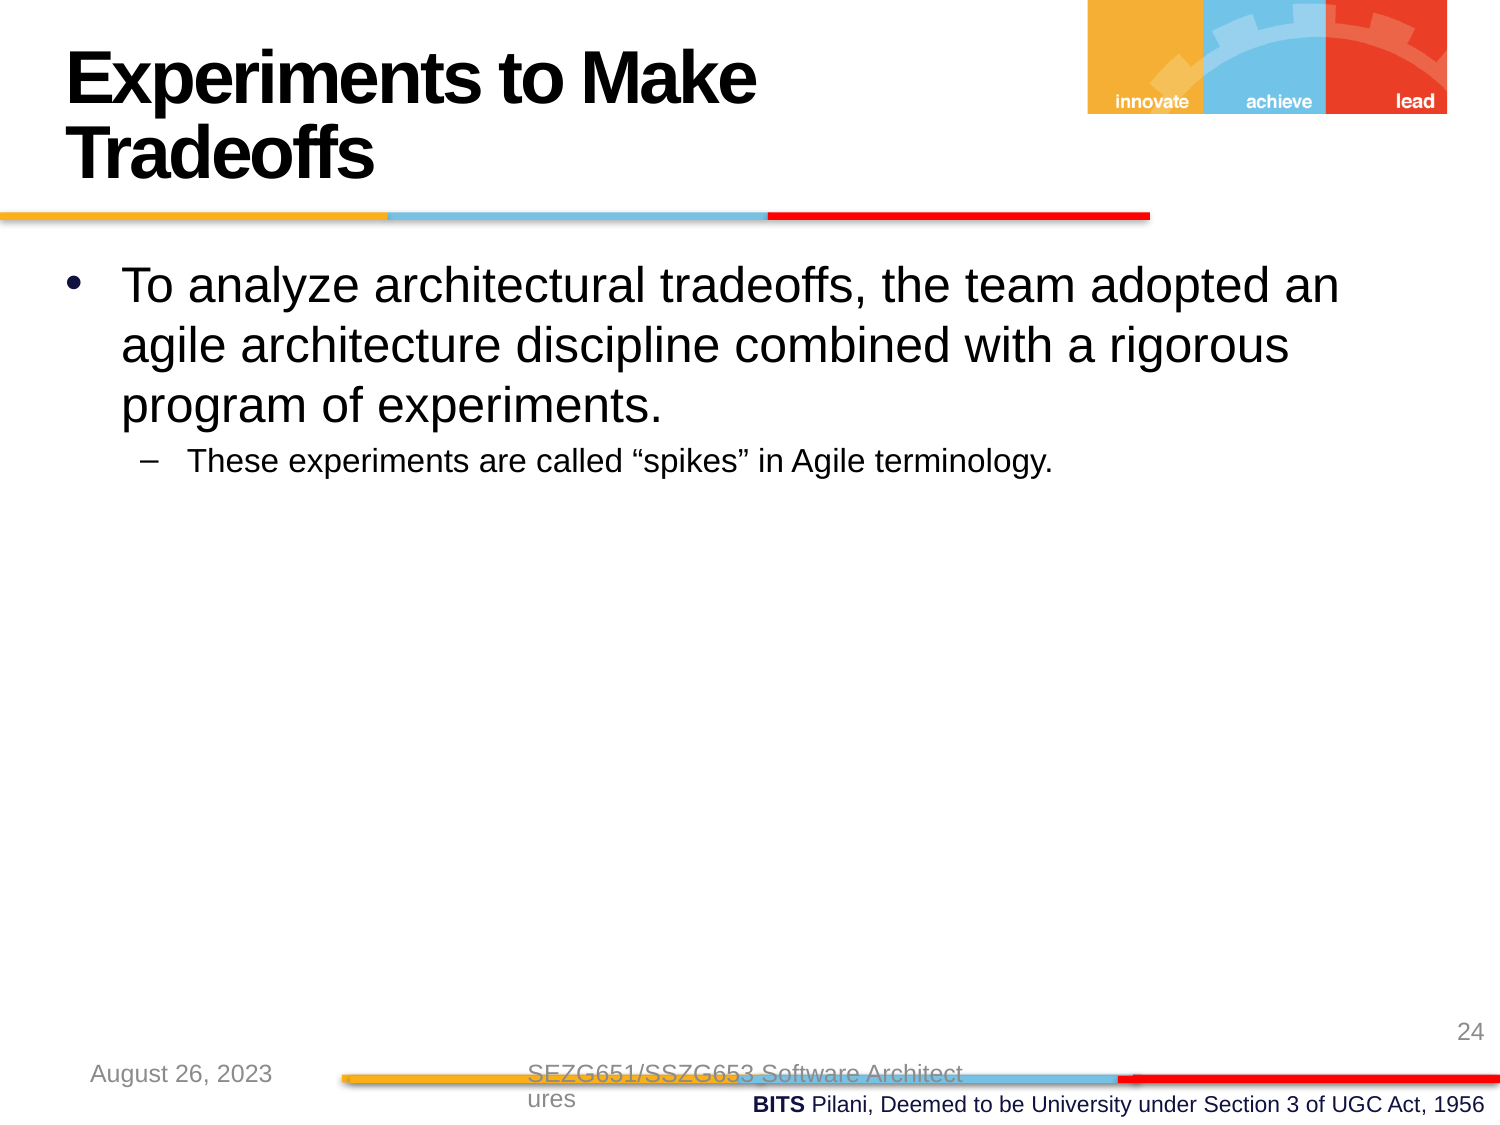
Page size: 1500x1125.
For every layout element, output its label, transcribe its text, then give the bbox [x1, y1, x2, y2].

footer SEZG651/SSZG653 Software Architectures [512, 1042, 988, 1103]
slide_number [75, 1042, 425, 1103]
slide_number 24 [1149, 1000, 1500, 1061]
list To analyze architectural tradeoffs, the team adopted an agile architecture discipline combined with a rigorous program of experiments. These experiments are called “spikes” in Agile terminology. [50, 245, 1400, 988]
list Experiments to Make Tradeoffs [50, 24, 1088, 213]
picture [1087, 0, 1448, 114]
